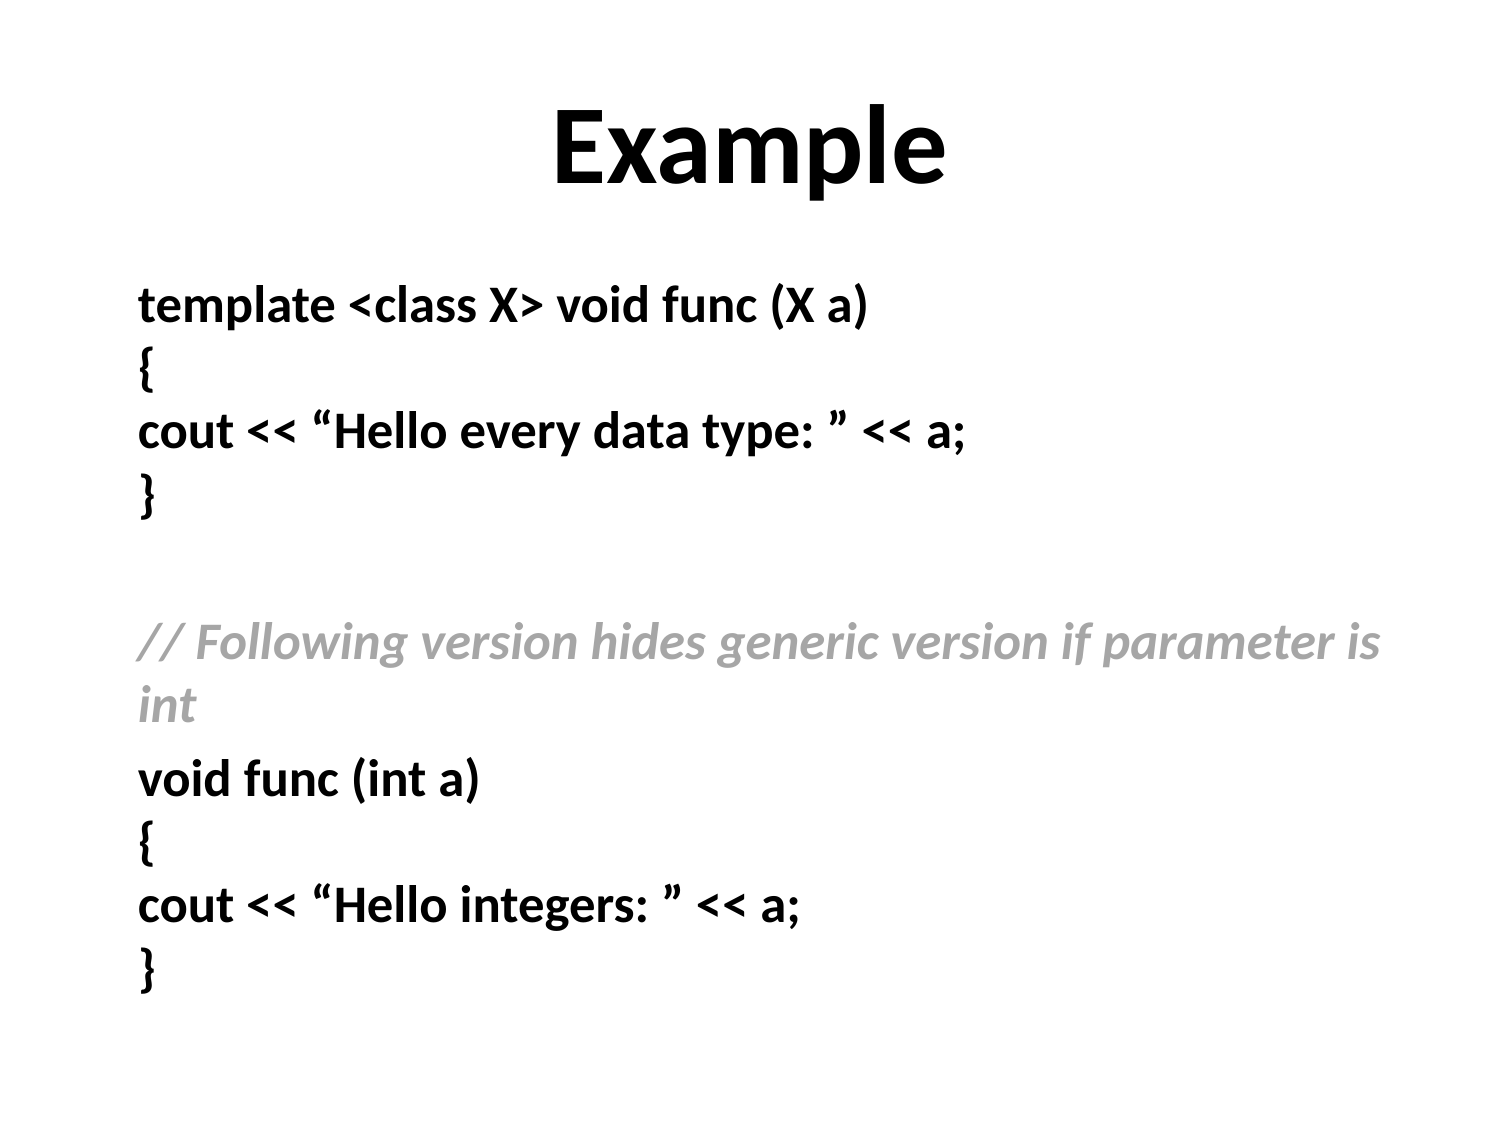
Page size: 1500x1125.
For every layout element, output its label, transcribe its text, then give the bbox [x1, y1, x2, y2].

title Example [75, 45, 1425, 233]
list template <class X> void func (X a) { cout << “Hello every data type: ” << a; } // Following version hides generic version if parameter is int void func (int a) { cout << “Hello integers: ” << a; } [75, 262, 1425, 1005]
